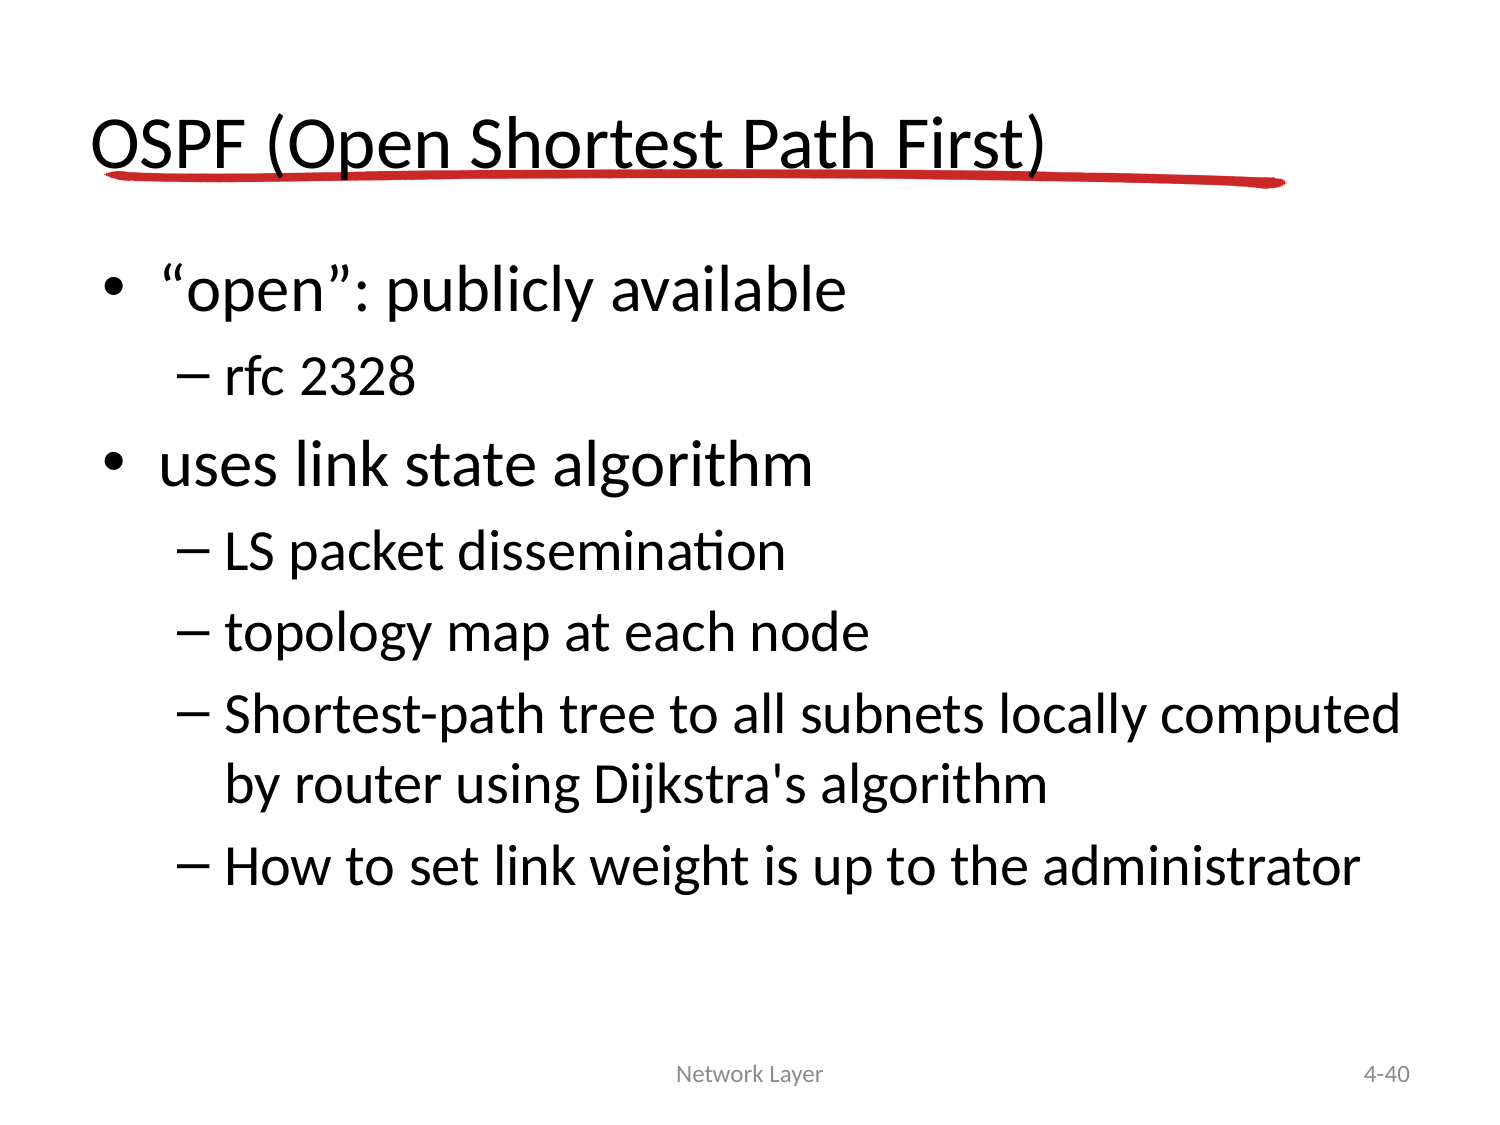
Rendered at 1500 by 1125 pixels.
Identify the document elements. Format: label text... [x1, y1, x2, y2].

picture [99, 164, 1300, 194]
title OSPF (Open Shortest Path First) [75, 45, 1425, 233]
slide_number 4-40 [1074, 1075, 1425, 1103]
list “open”: publicly available rfc 2328 uses link state algorithm LS packet dissemination topology map at each node Shortest-path tree to all subnets locally computed by router using Dijkstra's algorithm How to set link weight is up to the administrator [87, 237, 1438, 1075]
footer Network Layer [512, 1075, 988, 1103]
